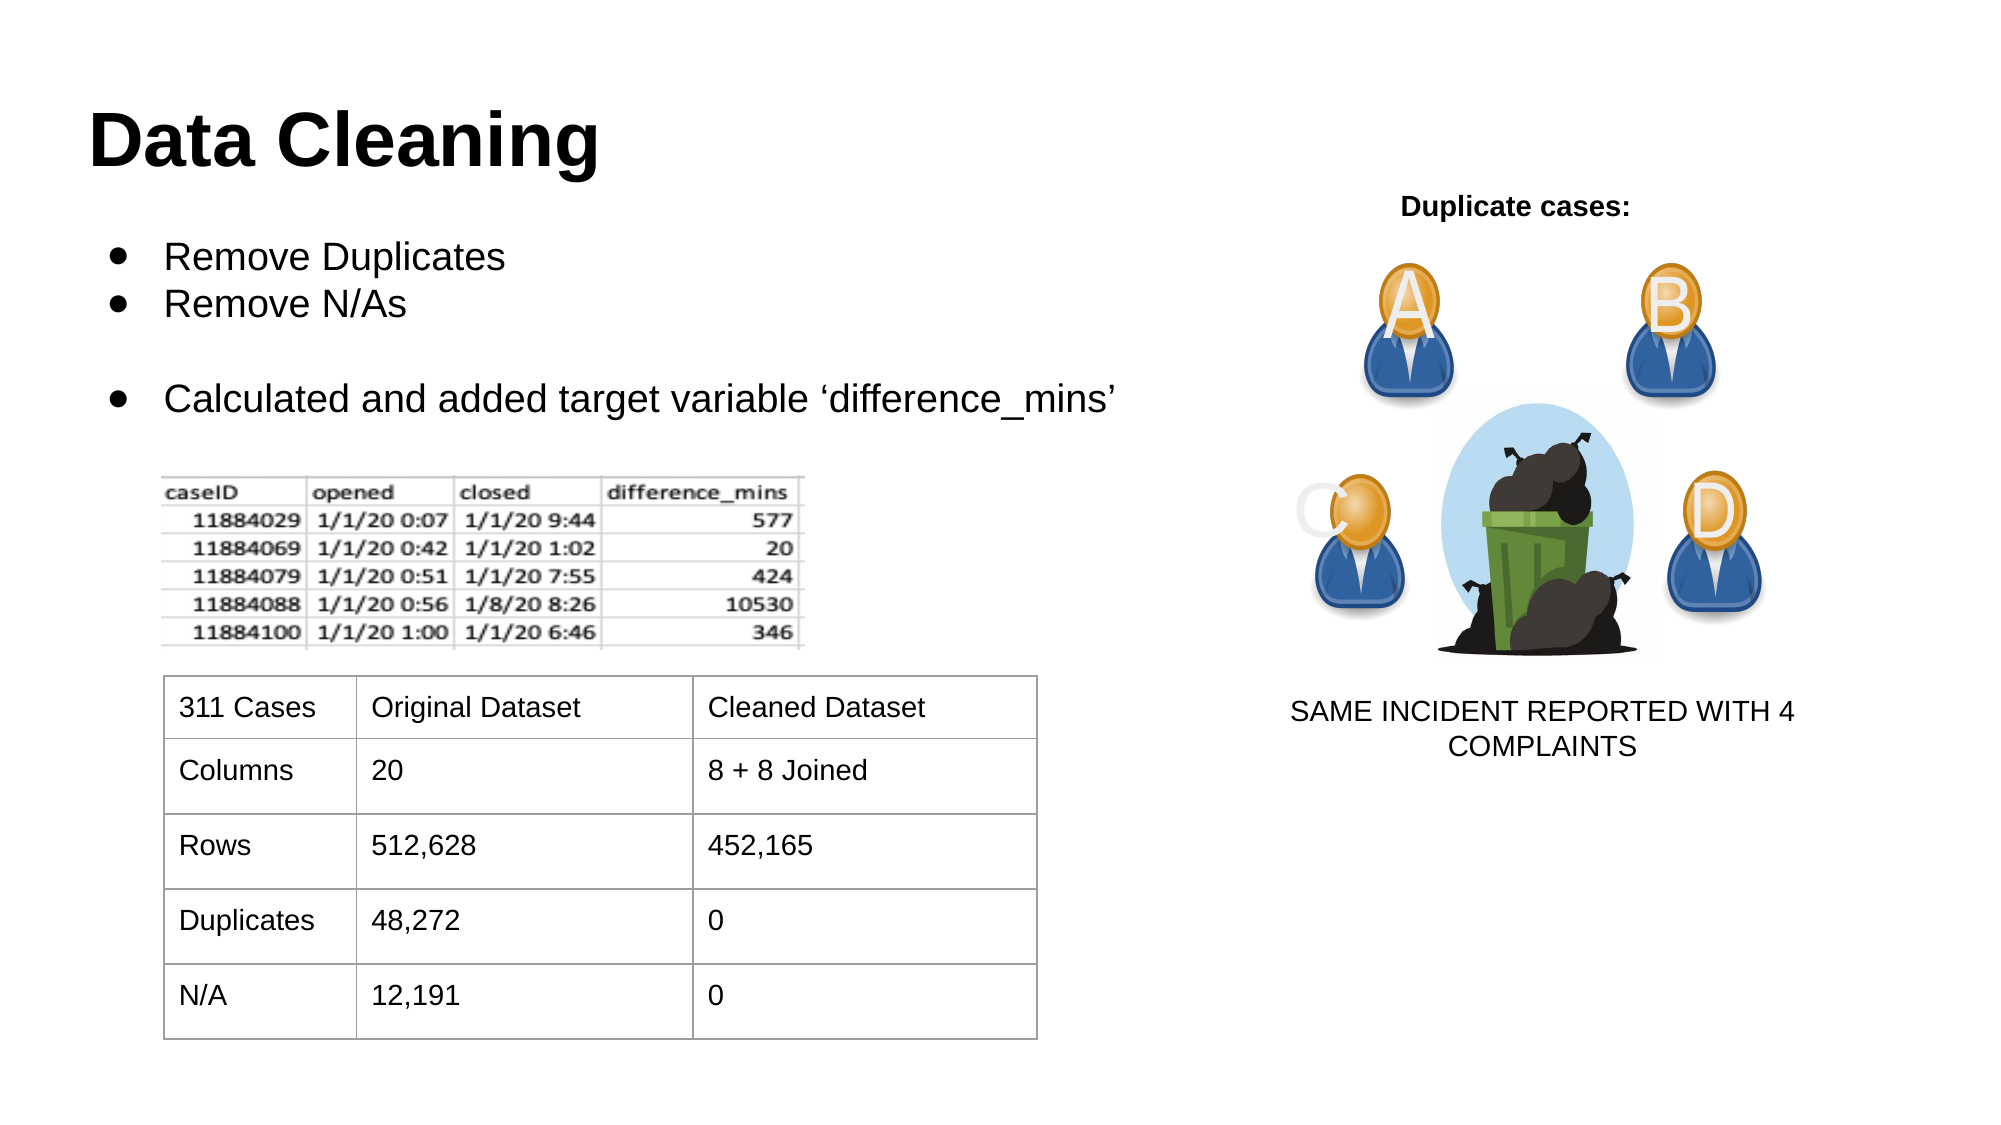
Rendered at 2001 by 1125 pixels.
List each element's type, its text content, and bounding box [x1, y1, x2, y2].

table_cell 512,628 [357, 815, 692, 888]
table_header Cleaned Dataset [694, 677, 1036, 738]
text_box SAME INCIDENT REPORTED WITH 4 COMPLAINTS [1196, 677, 1890, 777]
table_header Original Dataset [357, 677, 692, 738]
table_cell 452,165 [694, 815, 1036, 888]
picture [161, 474, 805, 650]
table_cell 12,191 [357, 965, 692, 1038]
table_cell Columns [165, 739, 356, 813]
table_cell N/A [165, 965, 356, 1038]
title Data Cleaning [73, 70, 636, 191]
text_box Remove Duplicates Remove N/As Calculated and added target variable ‘difference_mins’ [73, 215, 1197, 436]
table_cell 8 + 8 Joined [694, 739, 1036, 813]
picture [1294, 463, 1426, 630]
text_box Duplicate cases: [1385, 172, 1826, 238]
table_cell 0 [694, 965, 1036, 1038]
table_cell 0 [694, 890, 1036, 963]
table_header 311 Cases [165, 677, 356, 738]
table_cell 20 [357, 739, 692, 813]
table_cell Duplicates [165, 890, 356, 963]
table_cell Rows [165, 815, 356, 888]
table_cell 48,272 [357, 890, 692, 963]
picture [1343, 251, 1784, 663]
